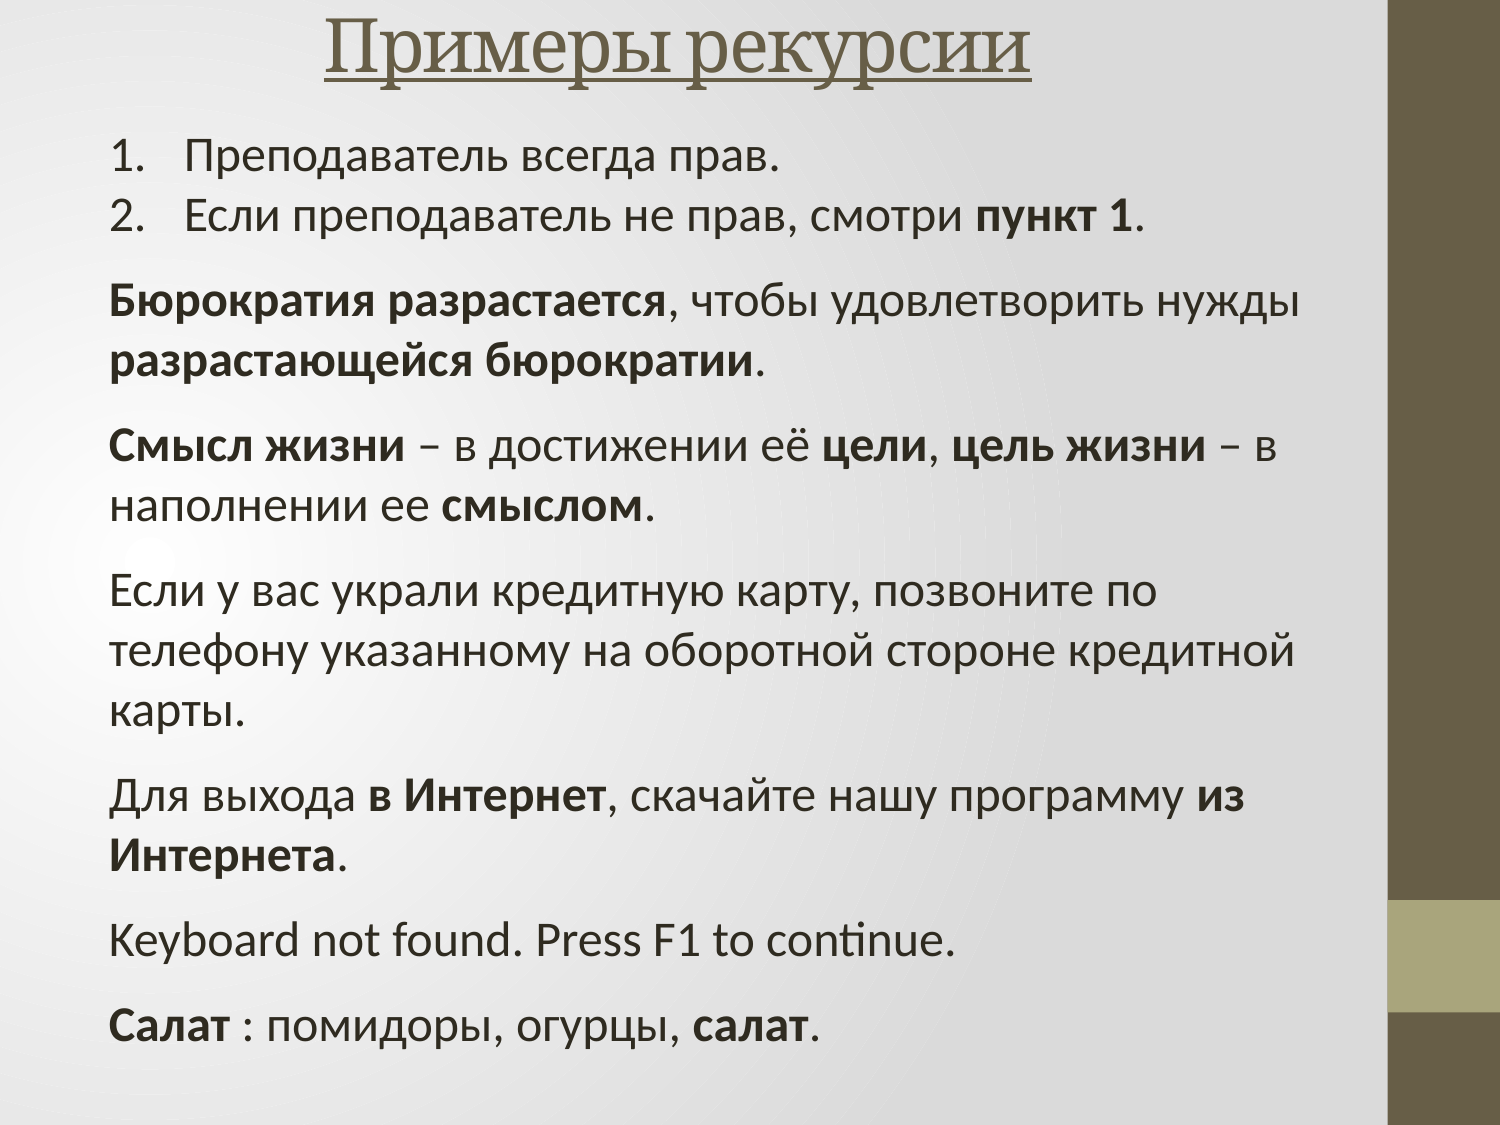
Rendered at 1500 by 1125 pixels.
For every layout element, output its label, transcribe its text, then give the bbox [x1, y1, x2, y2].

title Примеры рекурсии [53, 0, 1304, 102]
list Преподаватель всегда прав. Если преподаватель не прав, смотри пункт 1. Бюрократия разрастается, чтобы удовлетворить нужды разрастающейся бюрократии. Смысл жизни – в достижении её цели, цель жизни – в наполнении ее смыслом. Если у вас украли кредитную карту, позвоните по телефону указанному на оборотной стороне кредитной карты. Для выхода в Интернет, скачайте нашу программу из Интернета. Keyboard not found. Press F1 to continue. Салат : помидоры, огурцы, салат. [75, 113, 1325, 1125]
